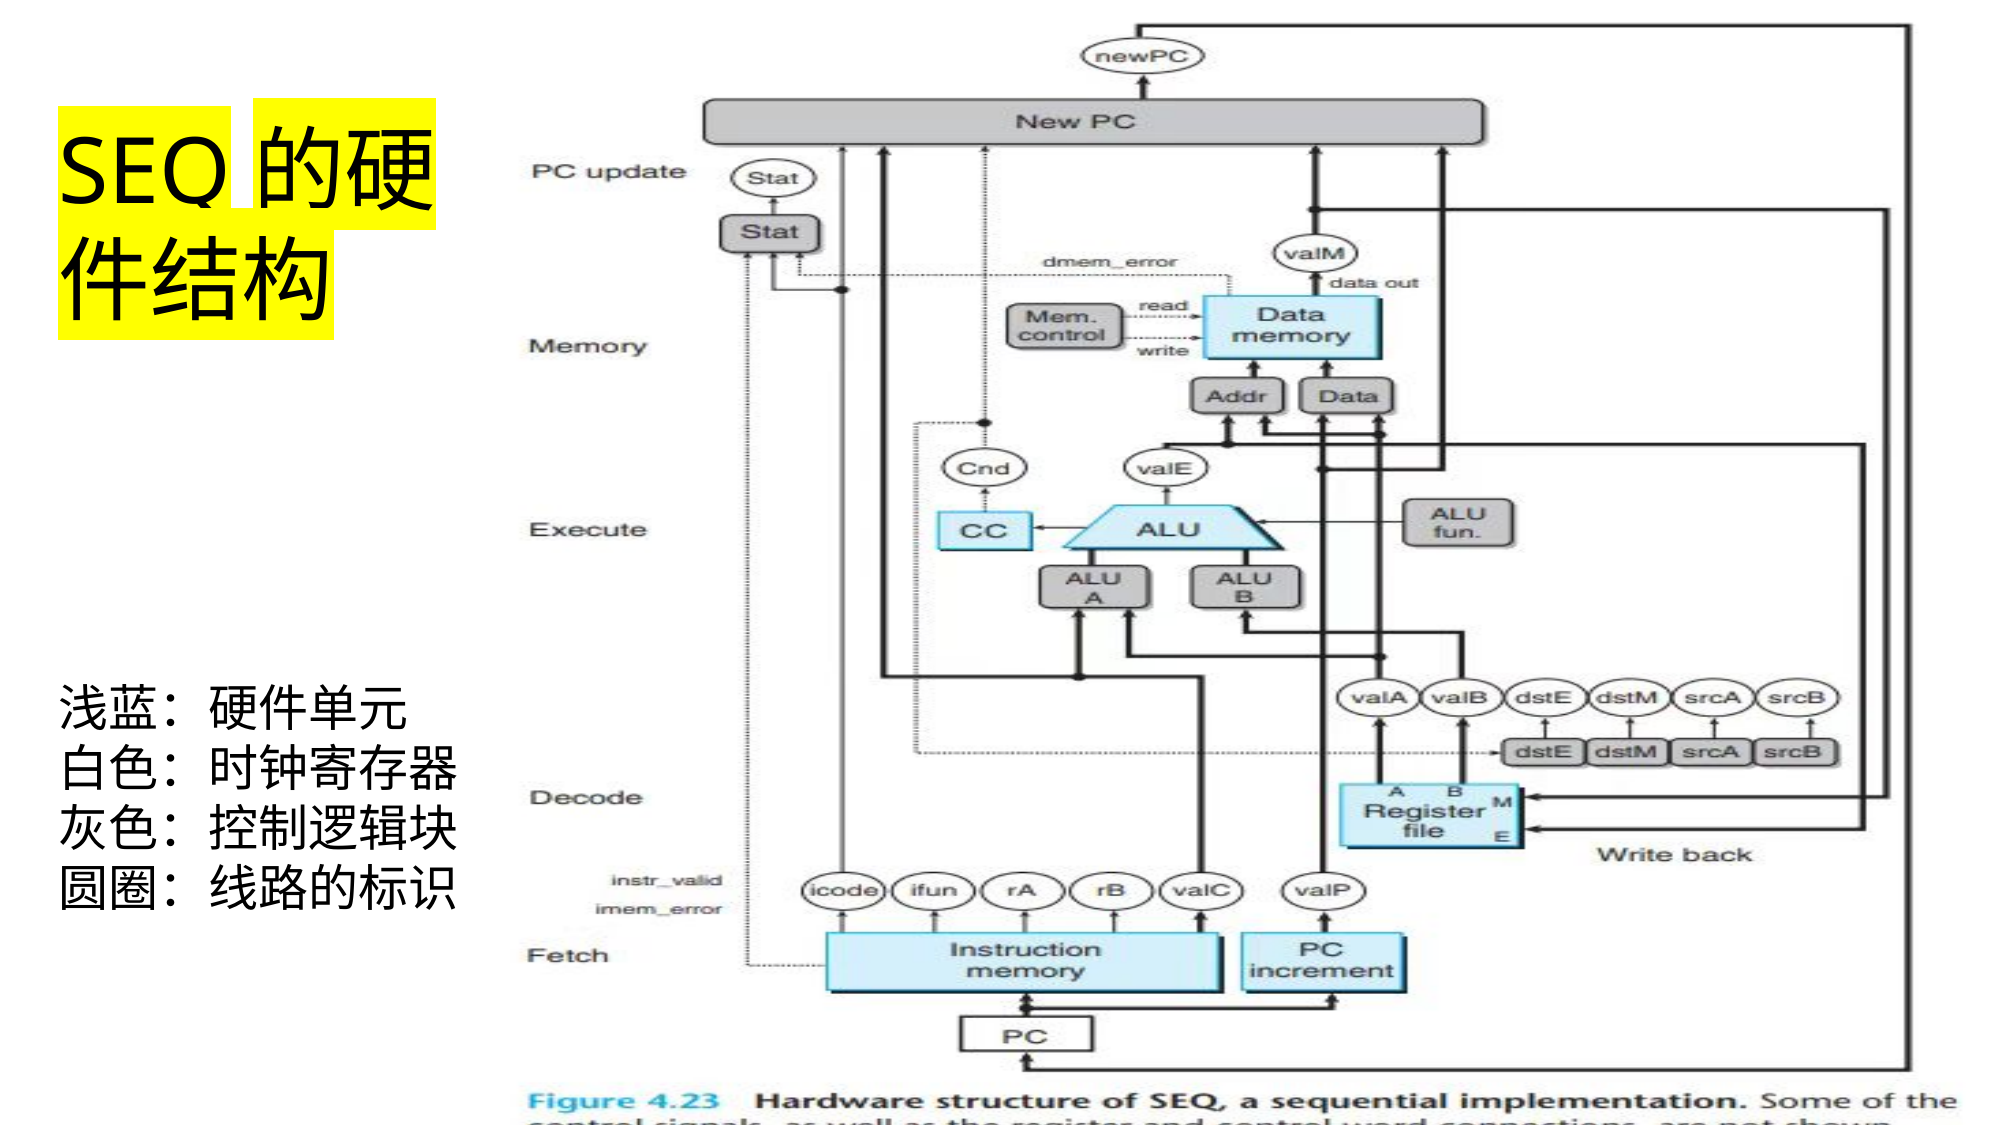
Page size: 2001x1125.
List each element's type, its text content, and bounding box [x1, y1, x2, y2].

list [477, 0, 2000, 1125]
text_box 浅蓝：硬件单元 白色：时钟寄存器 灰色：控制逻辑块 圆圈：线路的标识 [43, 669, 477, 924]
text_box SEQ的硬件结构 [43, 104, 463, 340]
